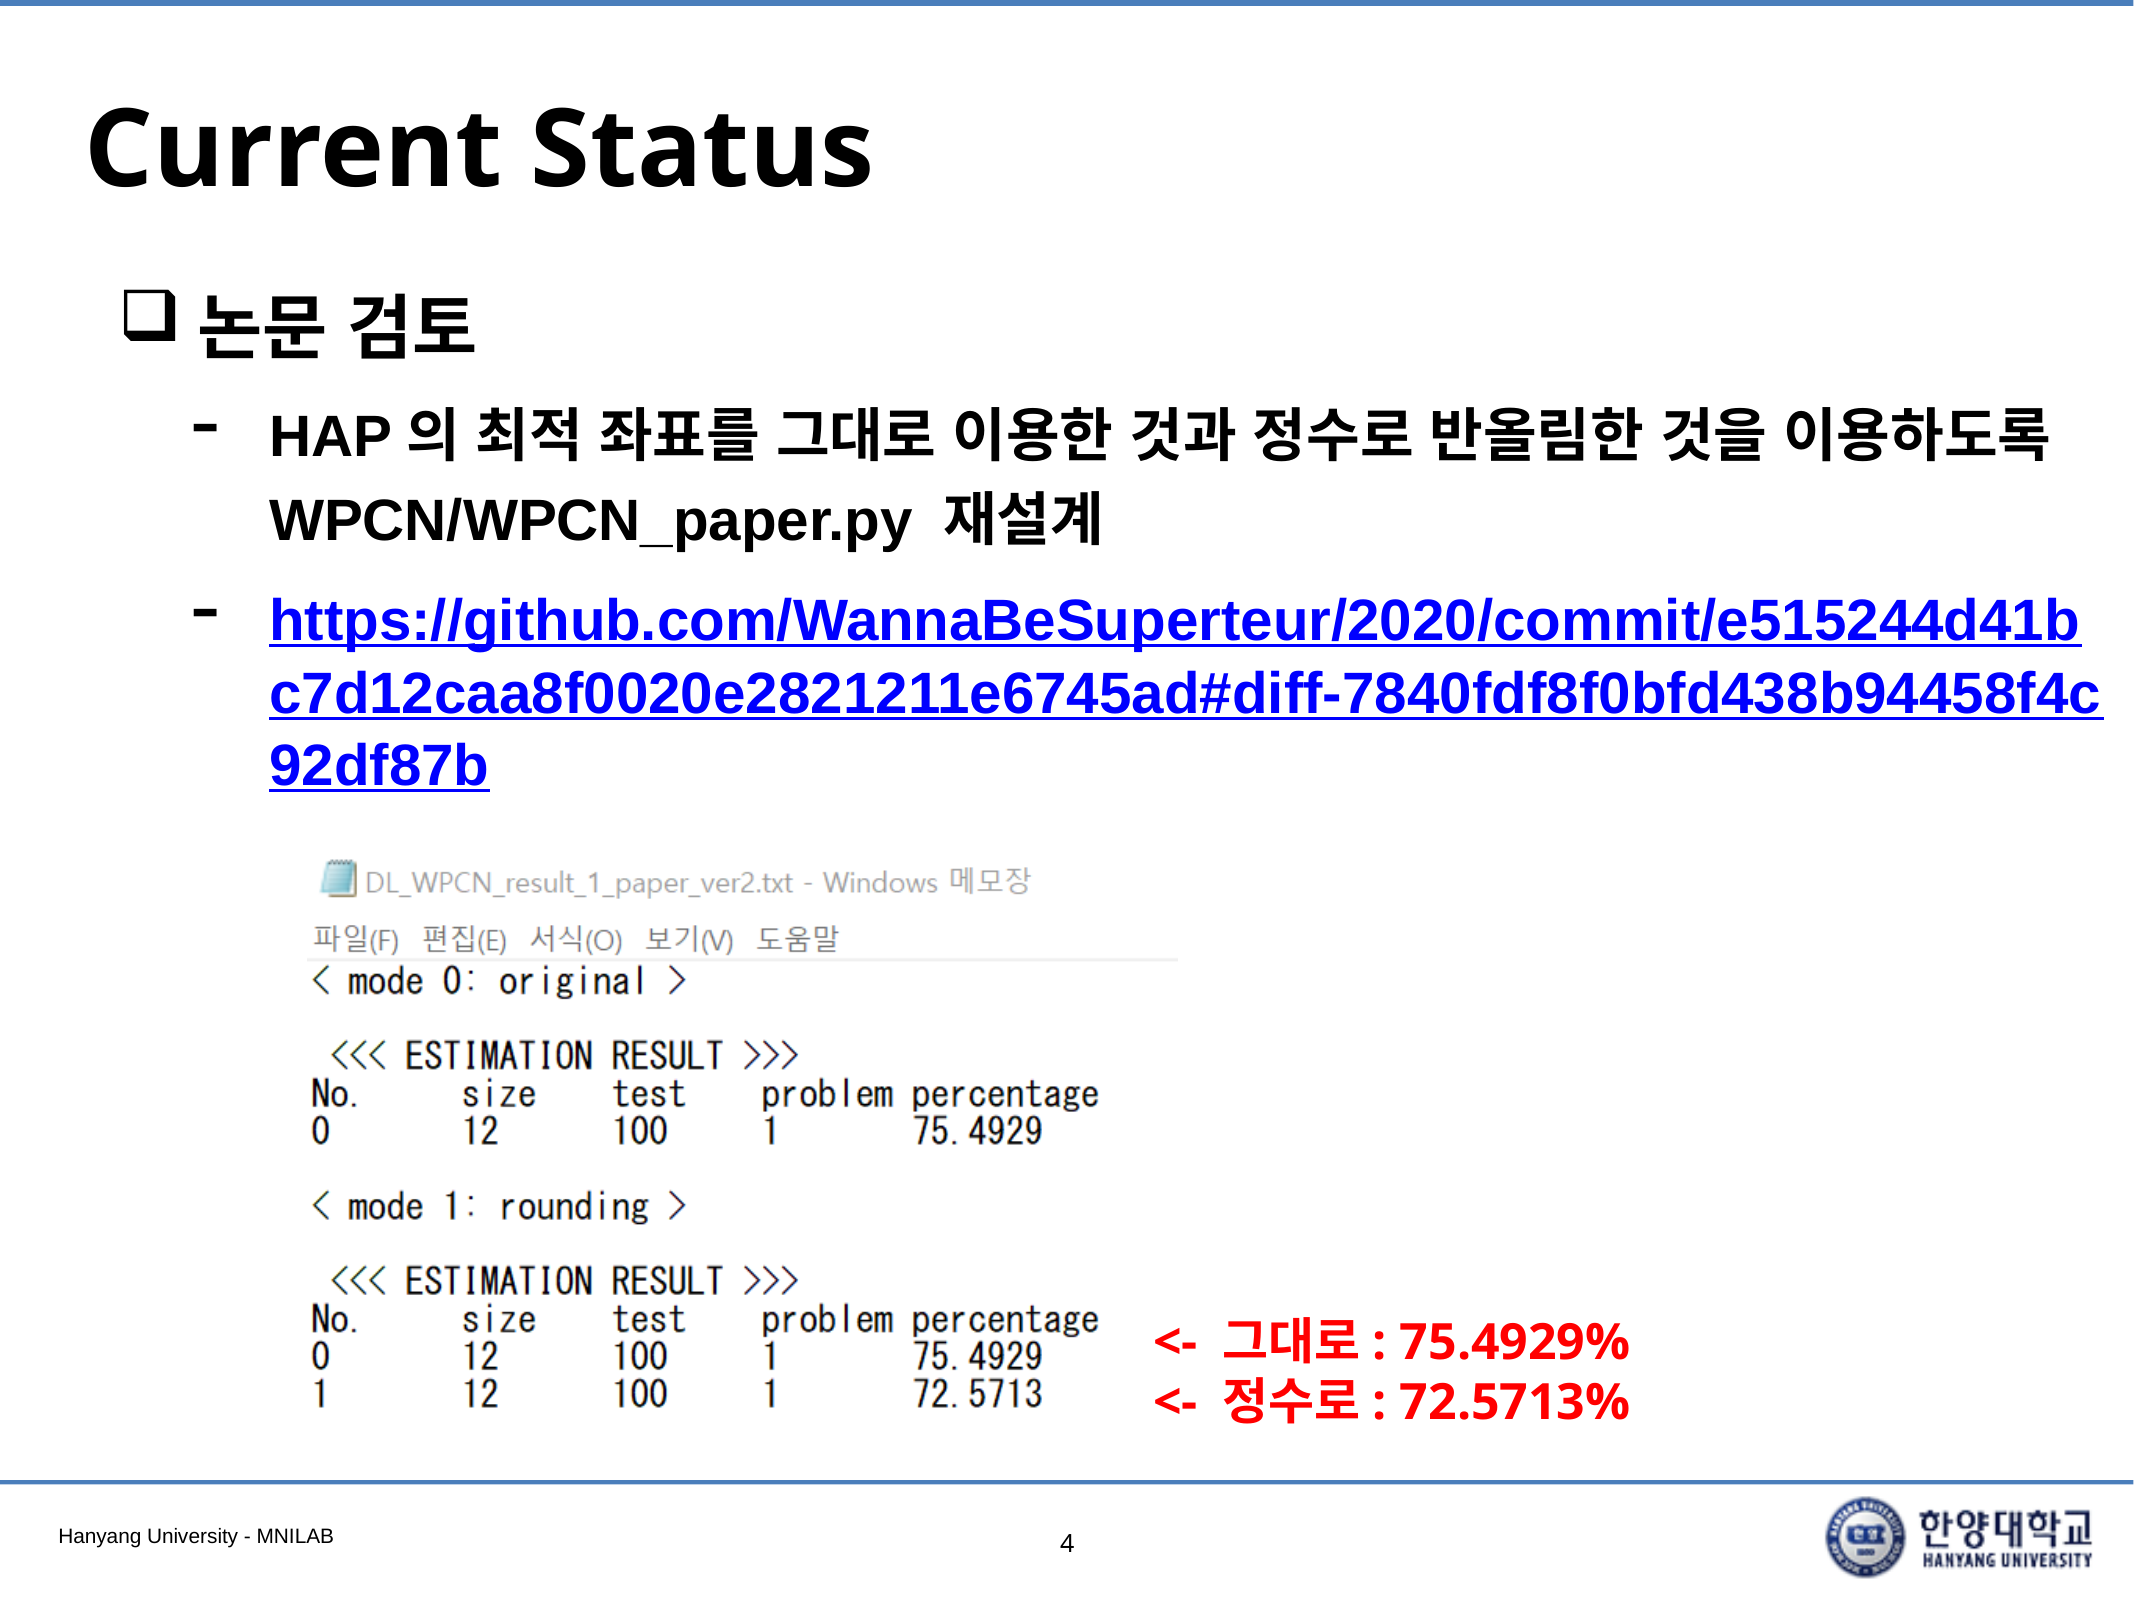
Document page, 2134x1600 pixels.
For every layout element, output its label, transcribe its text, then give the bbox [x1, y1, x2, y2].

slide_number 4 [1037, 1518, 1098, 1567]
list 논문 검토 HAP의 최적 좌표를 그대로 이용한 것과 정수로 반올림한 것을 이용하도록 WPCN/WPCN_paper.py 재설계 https://github.com/WannaBeSuperteur/2020/commit/e515244d41bc7d12caa8f0020e2821211e6745ad#diff-7840fdf8f0bfd438b94458f4c92df87b [109, 256, 2113, 883]
title Current Status [75, 41, 2058, 245]
picture [1797, 1495, 2128, 1581]
text_box <- 그대로: 75.4929% <- 정수로: 72.5713% [1179, 1301, 1639, 1438]
picture [307, 852, 1179, 1439]
